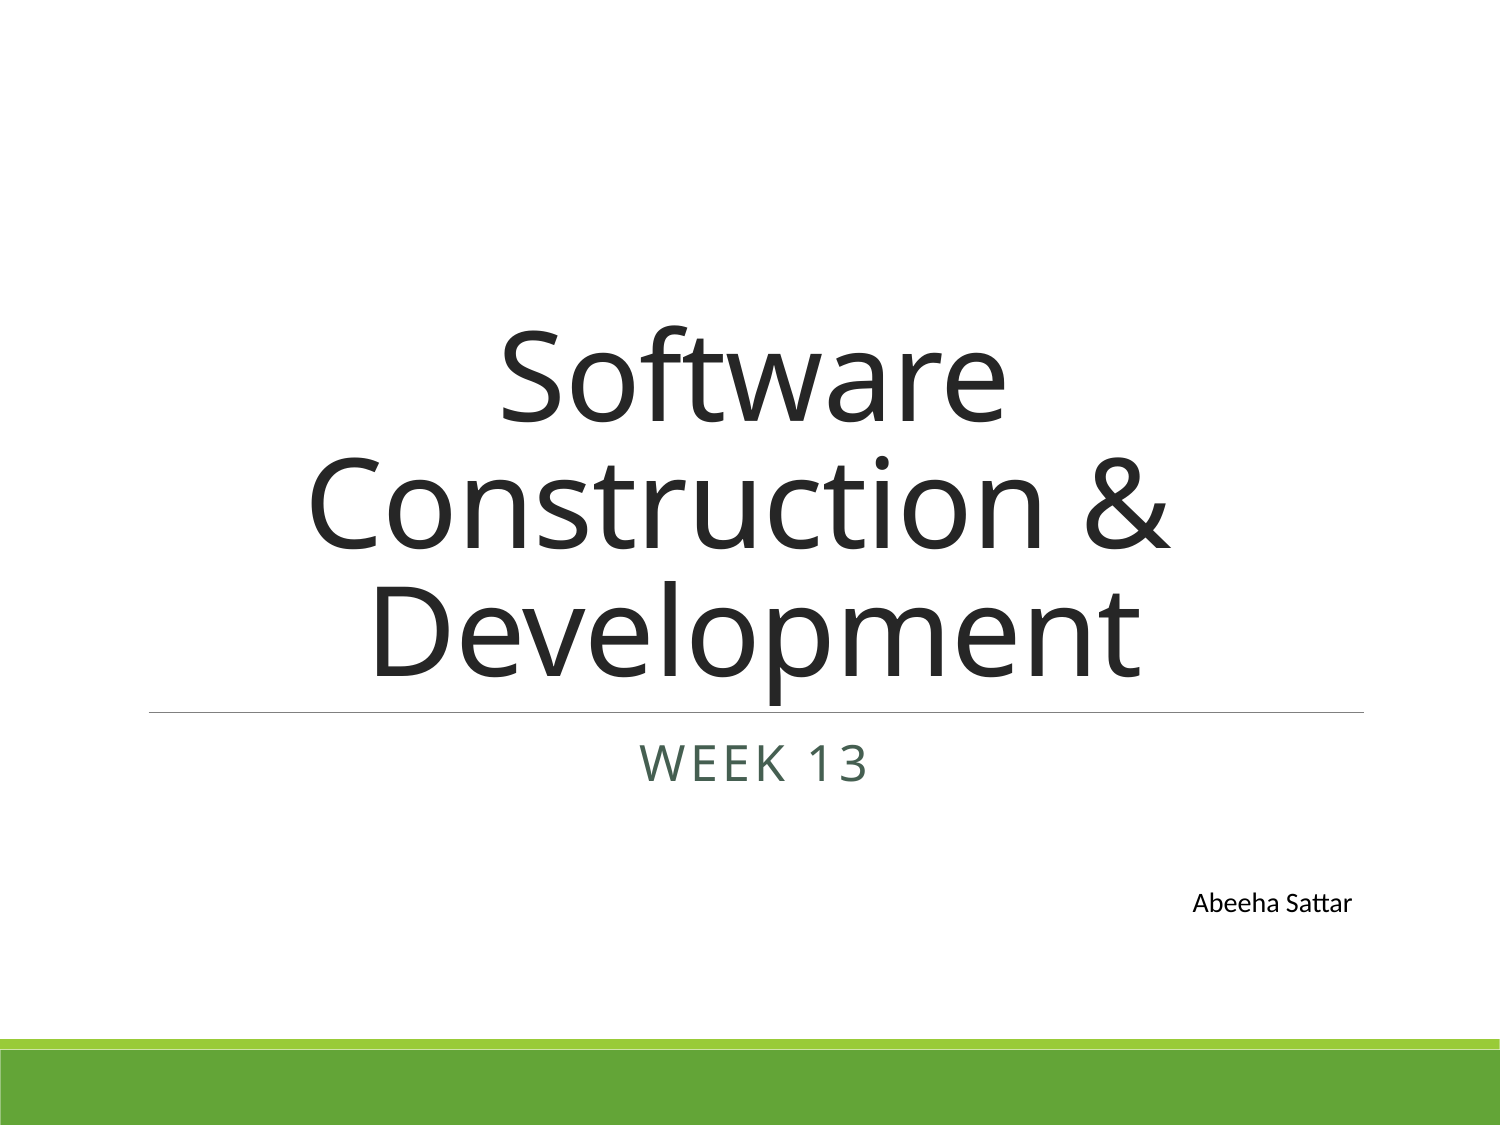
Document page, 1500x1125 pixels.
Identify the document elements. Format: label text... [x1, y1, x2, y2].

text_box Abeeha Sattar [1178, 876, 1373, 926]
subtitle Week 13 [135, 730, 1373, 919]
title Software Construction & Development [135, 124, 1373, 710]
